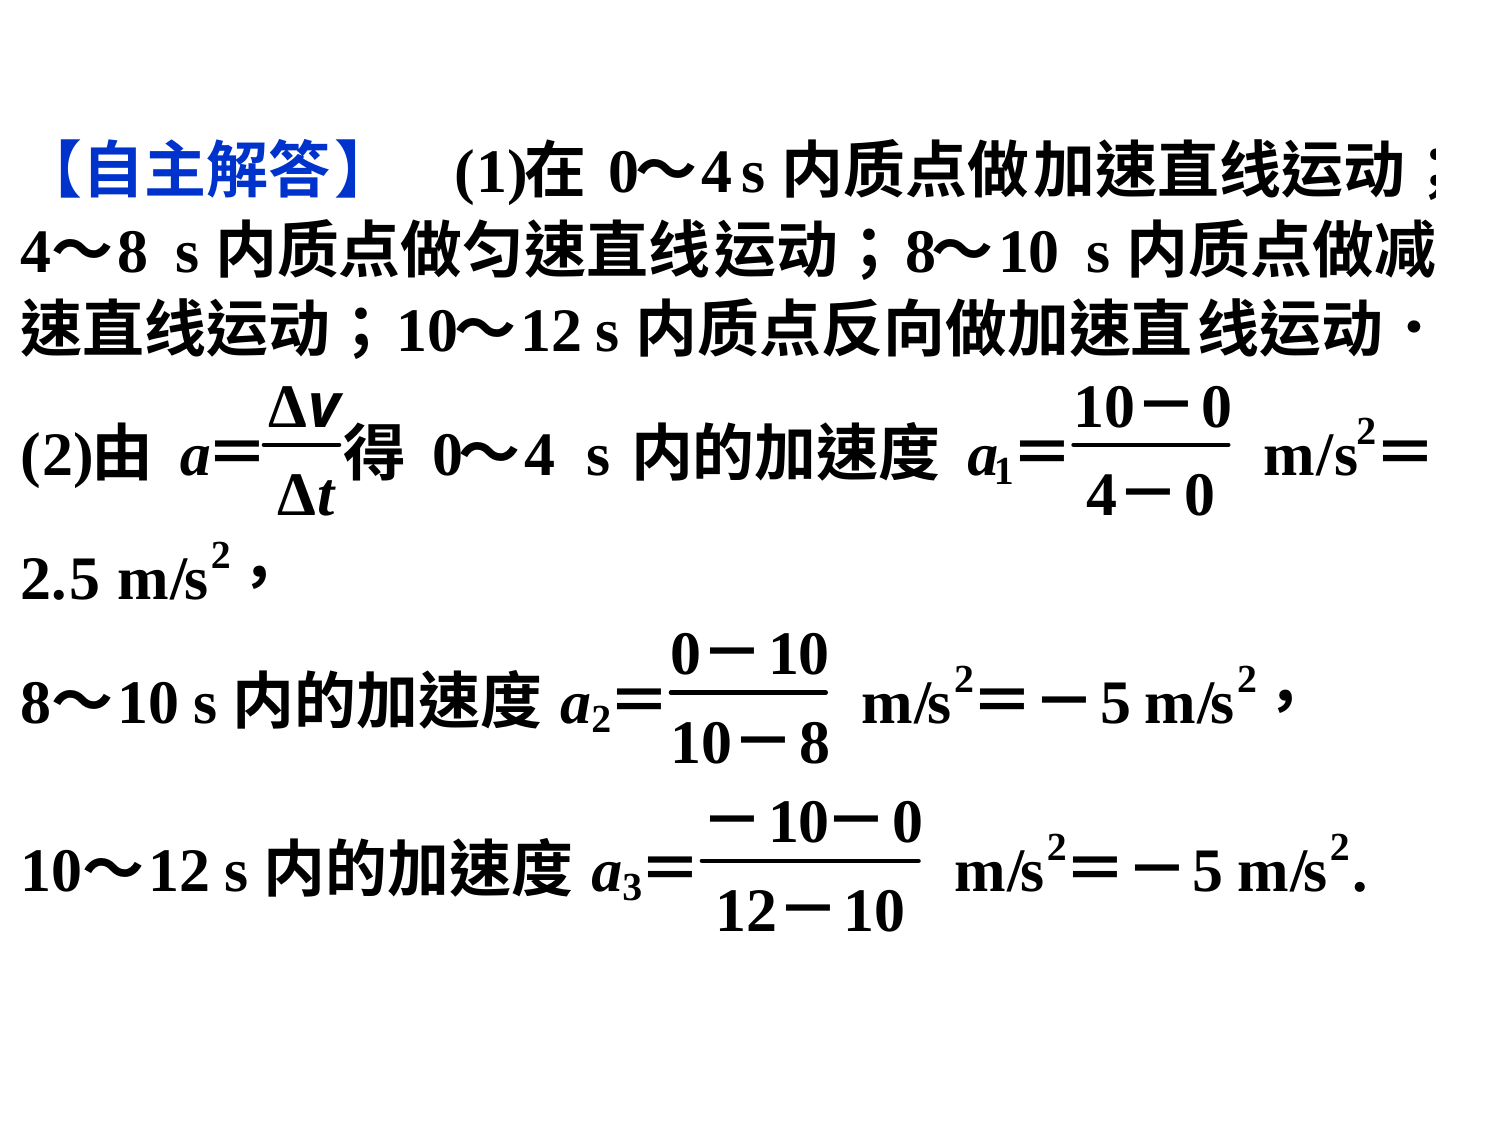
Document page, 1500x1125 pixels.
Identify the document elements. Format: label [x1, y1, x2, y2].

text_box [20, 130, 1436, 987]
